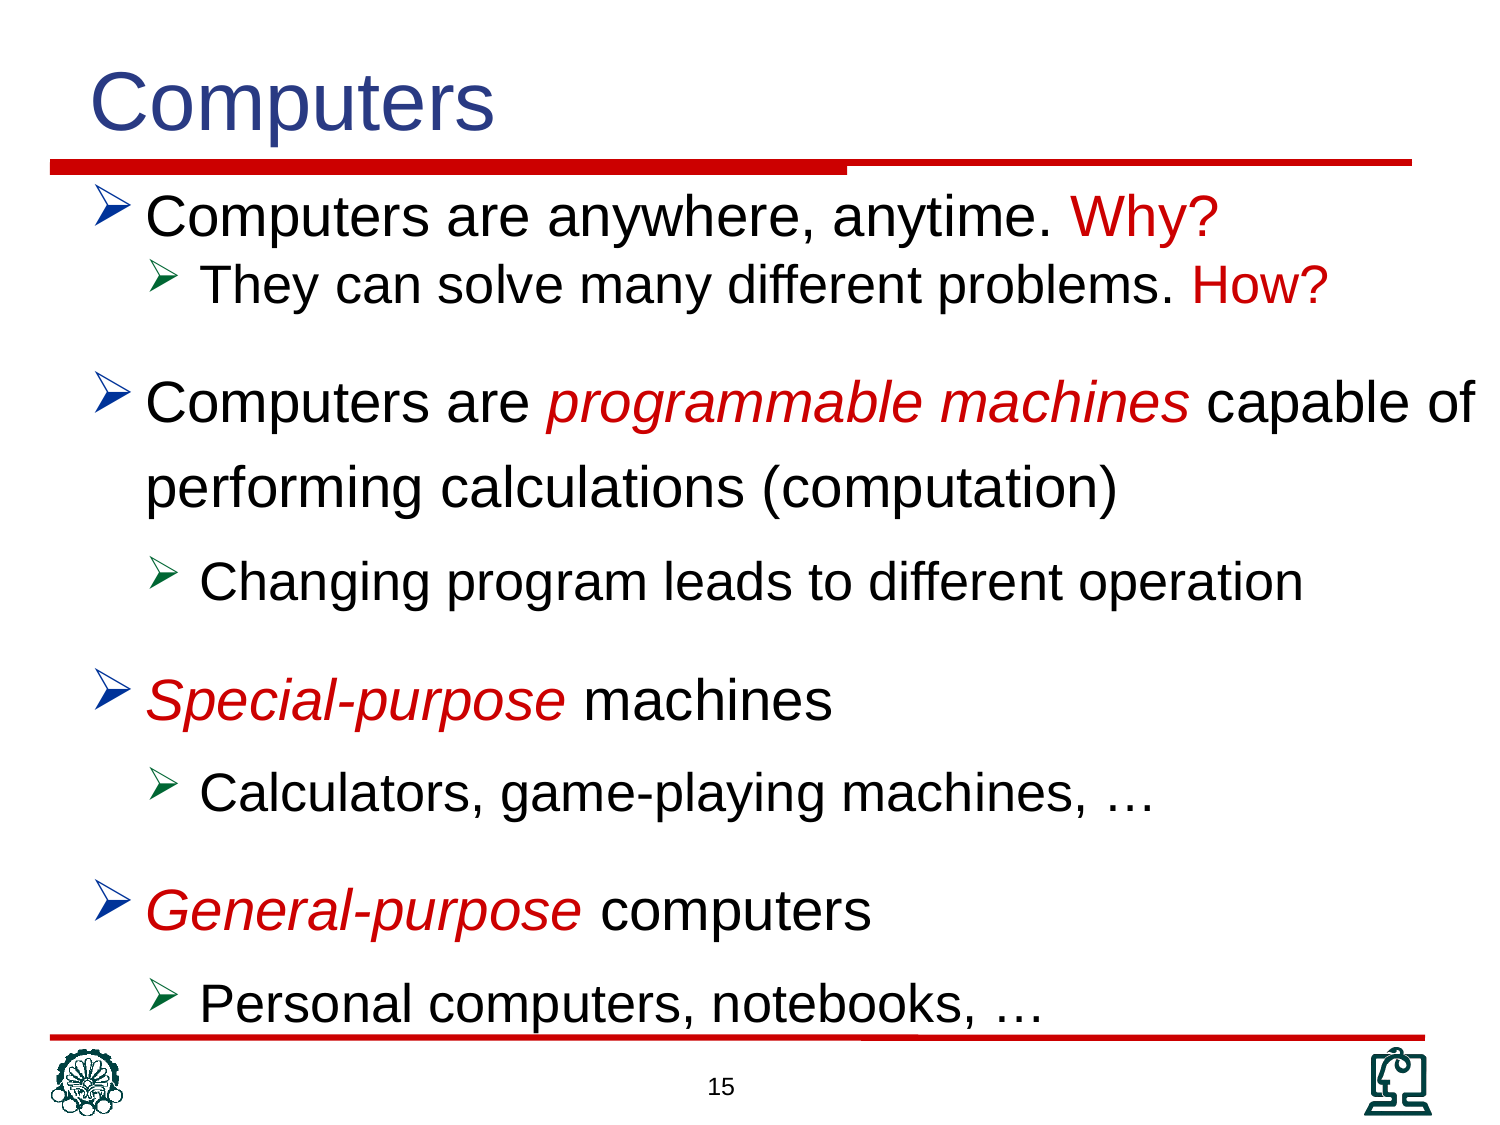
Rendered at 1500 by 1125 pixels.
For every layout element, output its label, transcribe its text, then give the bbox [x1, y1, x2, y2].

text_box 15 [650, 1062, 750, 1103]
picture [50, 1047, 125, 1118]
text_box Computers are anywhere, anytime. Why? They can solve many different problems. How? Computers are programmable machines capable of performing calculations (computation) Changing program leads to different operation Special-purpose machines Calculators, game-playing machines, … General-purpose computers Personal computers, notebooks, … [74, 184, 1500, 1047]
text_box Computers [74, 24, 1425, 155]
picture [1362, 1047, 1438, 1119]
